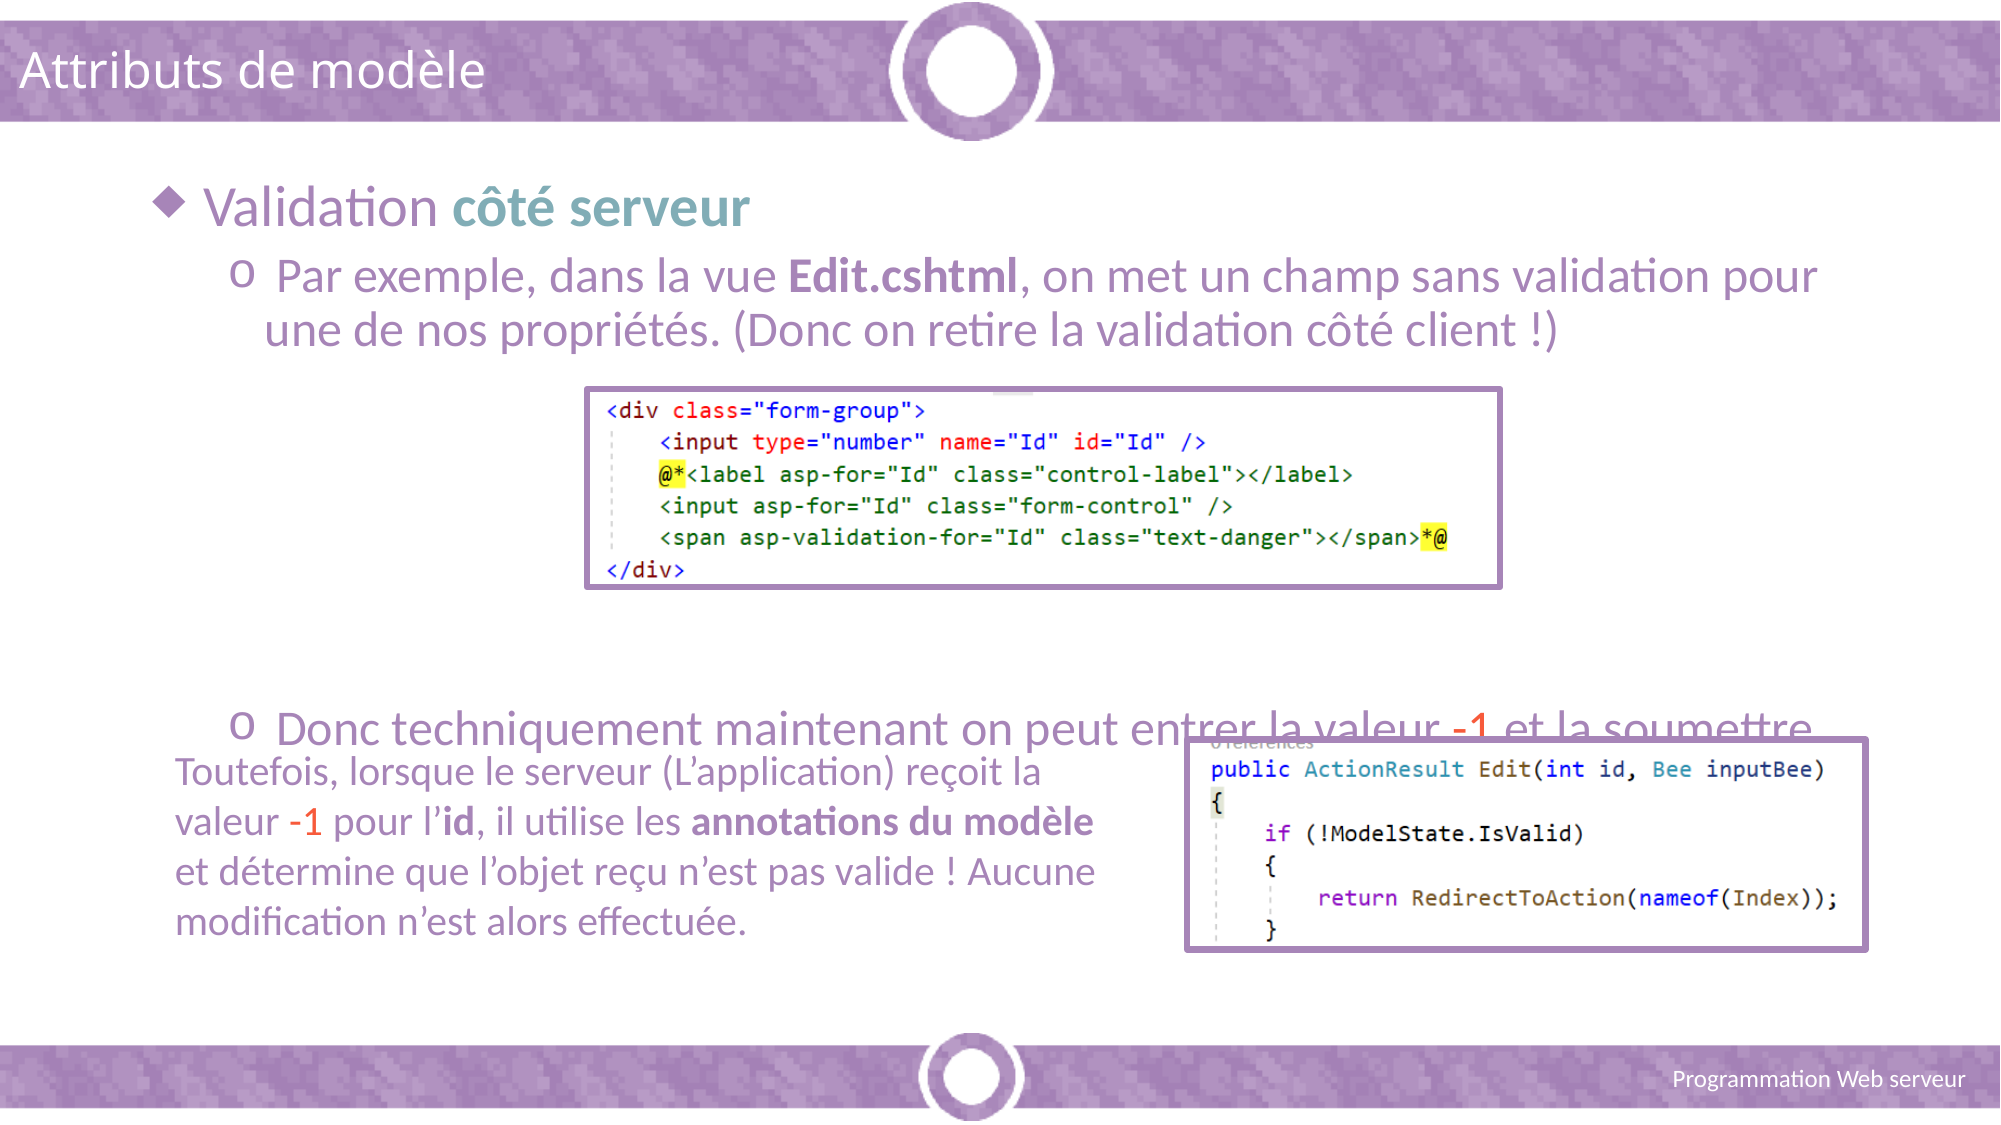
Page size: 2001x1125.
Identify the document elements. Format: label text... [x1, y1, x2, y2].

title Attributs de modèle [4, 22, 884, 123]
picture [0, 2, 2000, 141]
text_box Toutefois, lorsque le serveur (L’application) reçoit la valeur -1 pour l’id, il utilise les annotations du modèle et détermine que l’objet reçu n’est pas valide ! Aucune modification n’est alors effectuée. [159, 736, 1128, 952]
picture [589, 392, 1497, 584]
picture [1190, 742, 1863, 947]
list Validation côté serveur Par exemple, dans la vue Edit.cshtml, on met un champ sans validation pour une de nos propriétés. (Donc on retire la validation côté client !) Donc techniquement maintenant on peut entrer la valeur -1 et la soumettre. [137, 168, 1863, 1014]
picture [0, 1033, 2000, 1121]
